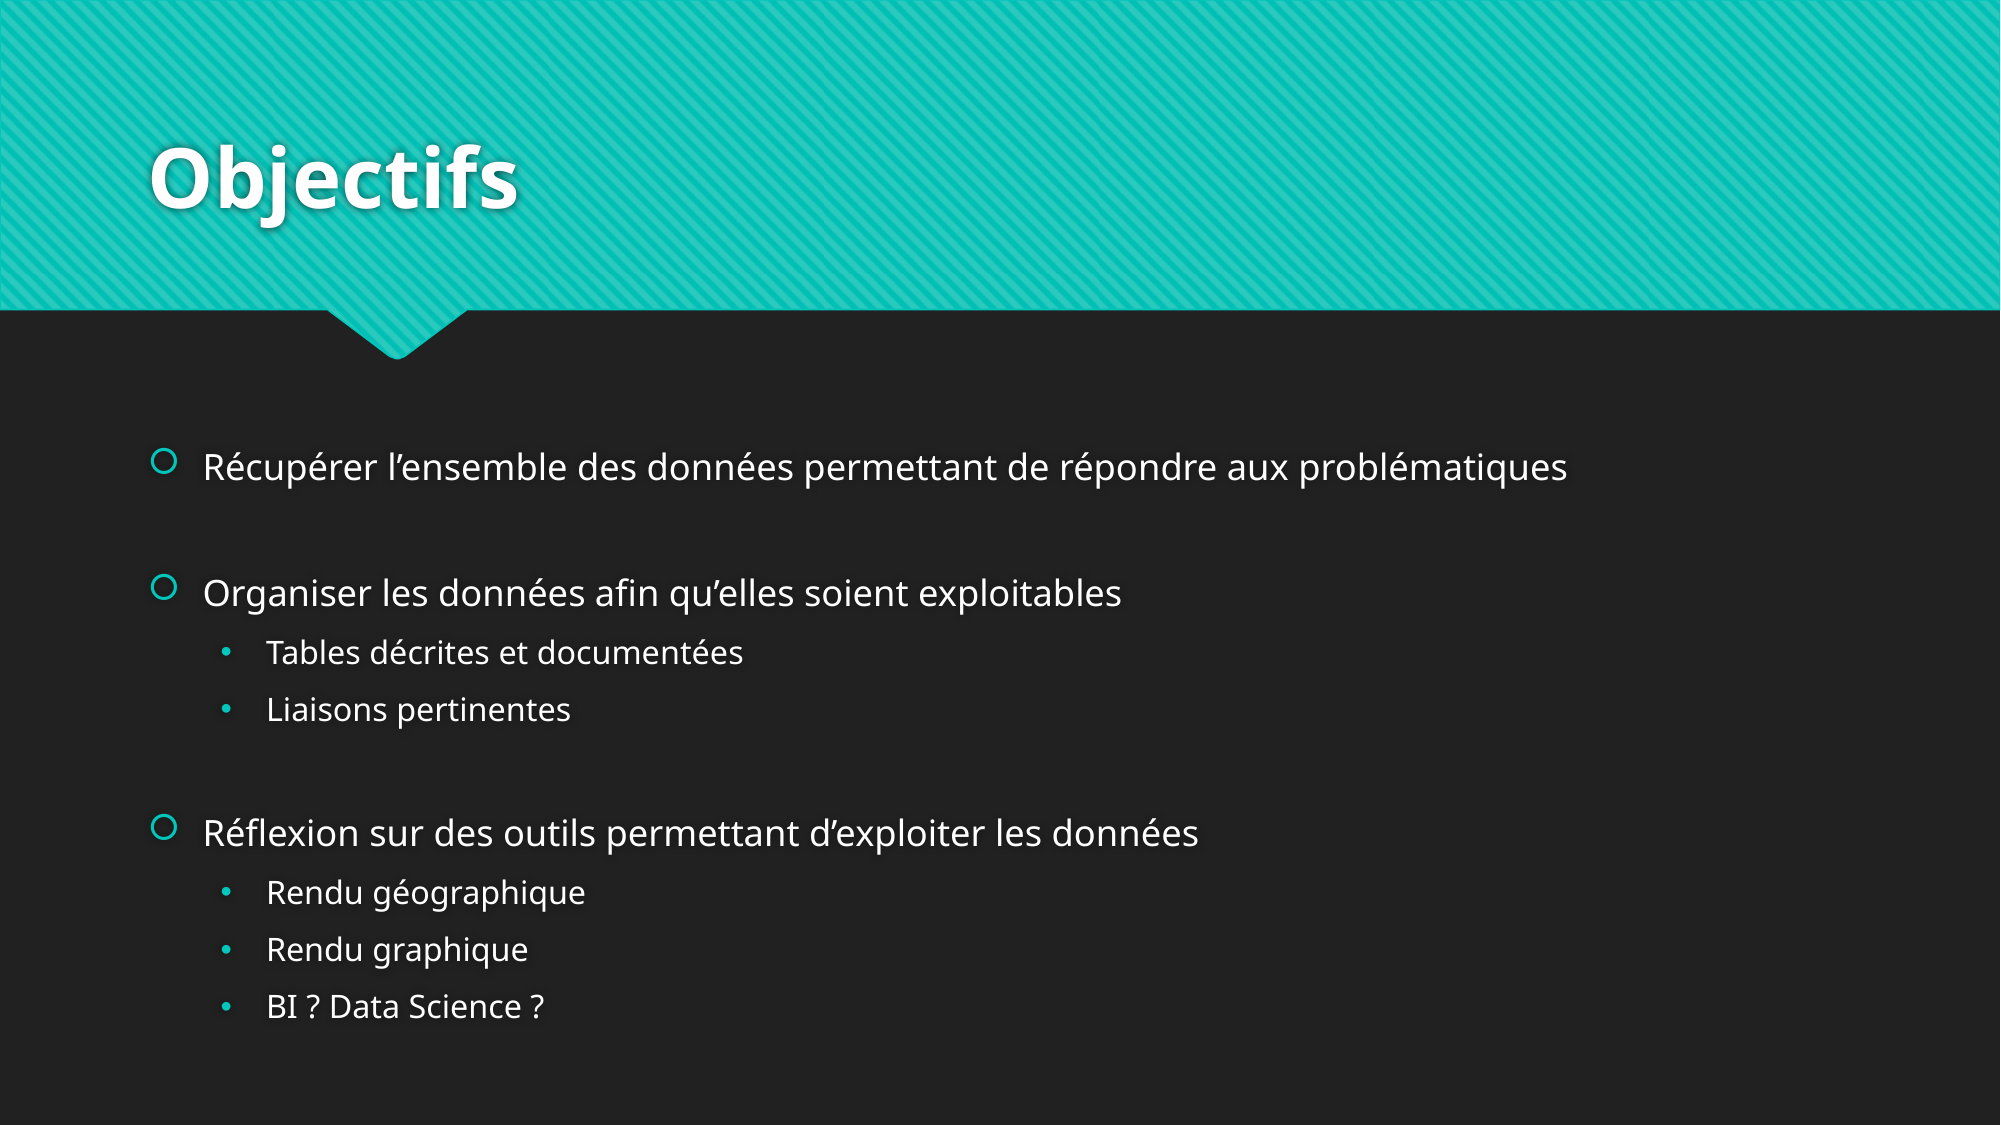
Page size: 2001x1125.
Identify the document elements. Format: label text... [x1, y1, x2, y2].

list Récupérer l’ensemble des données permettant de répondre aux problématiques Organiser les données afin qu’elles soient exploitables Tables décrites et documentées Liaisons pertinentes Réflexion sur des outils permettant d’exploiter les données Rendu géographique Rendu graphique BI ? Data Science ? [132, 436, 1865, 1033]
title Objectifs [132, 73, 1868, 233]
